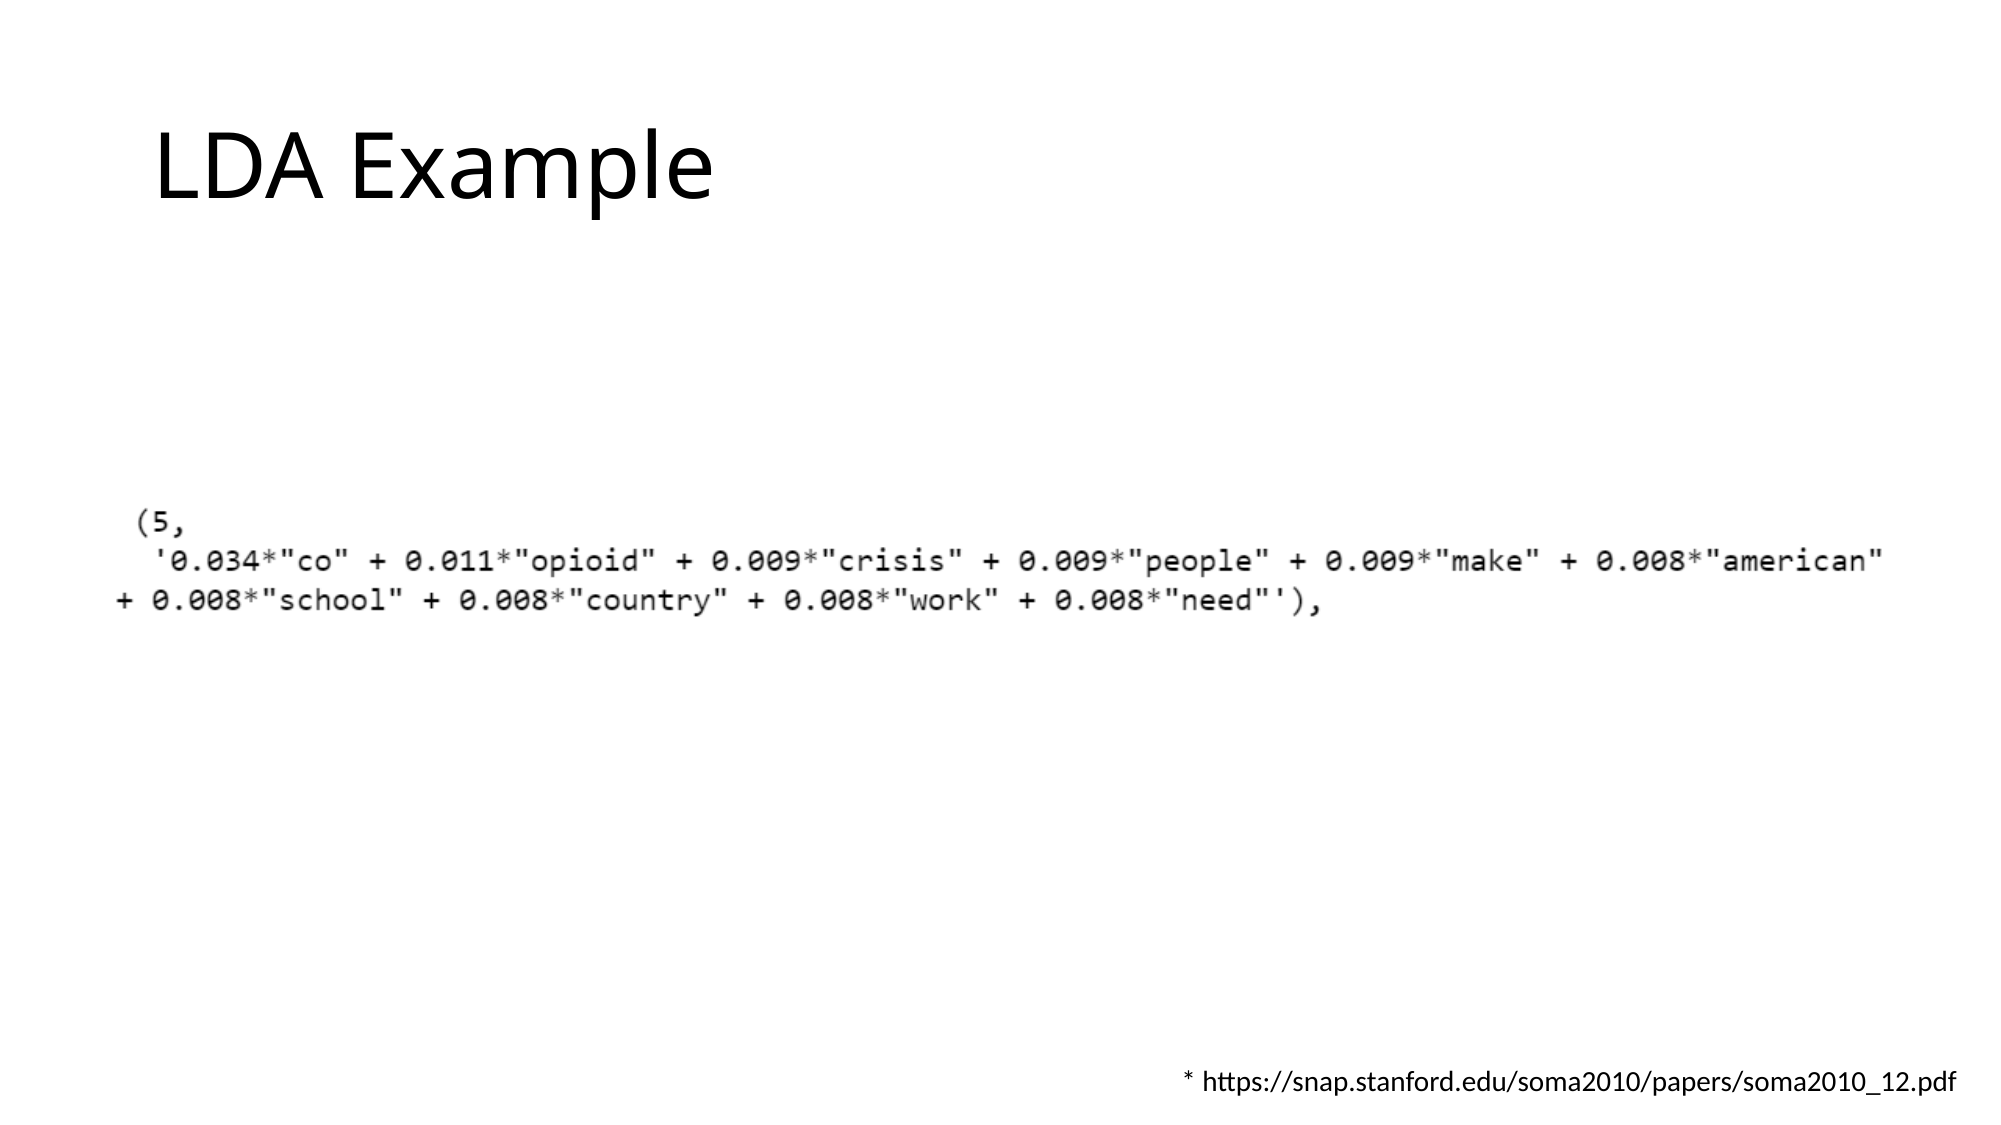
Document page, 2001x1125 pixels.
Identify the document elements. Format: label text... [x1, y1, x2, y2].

text_box * https://snap.stanford.edu/soma2010/papers/soma2010_12.pdf [1166, 1055, 2000, 1106]
title LDA Example [137, 59, 1863, 278]
picture [98, 499, 1902, 626]
